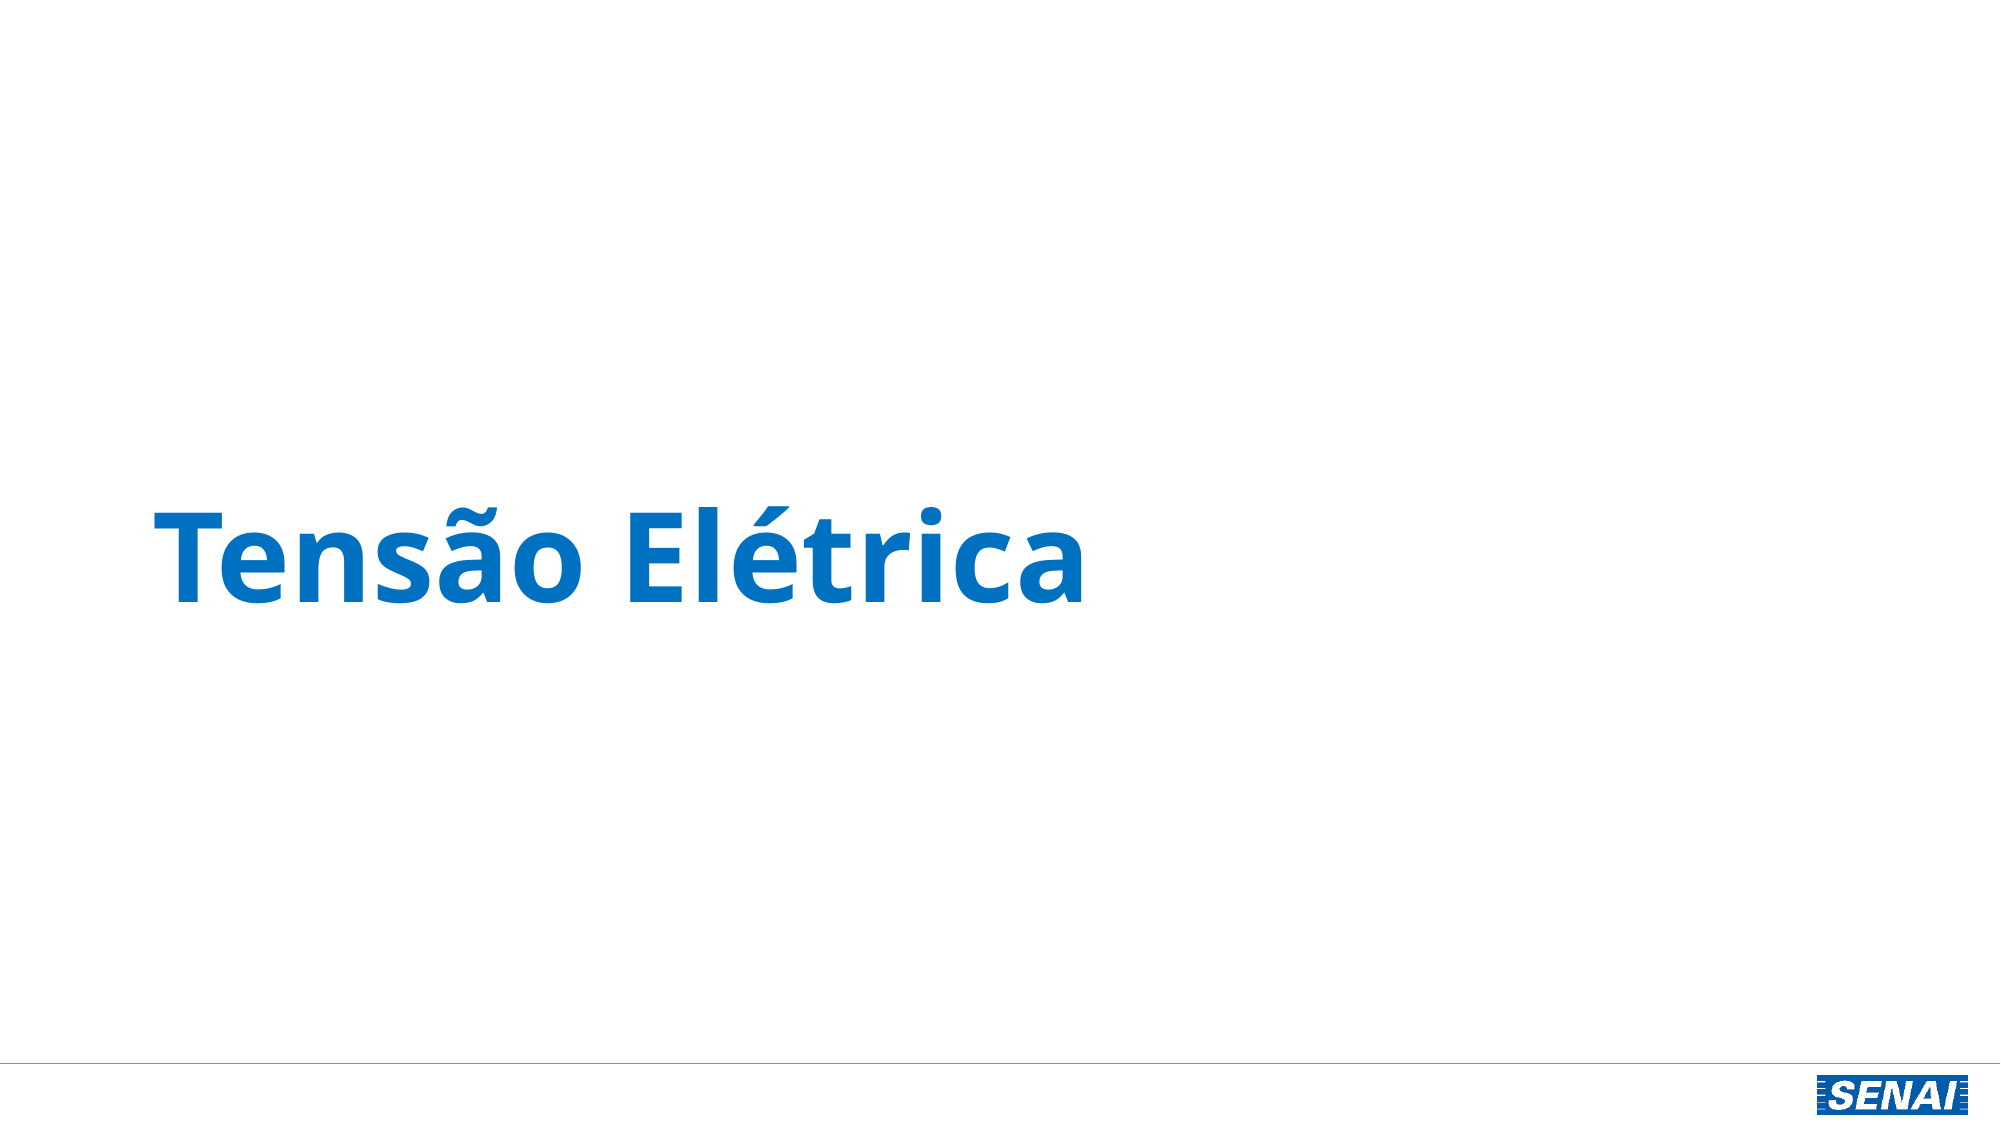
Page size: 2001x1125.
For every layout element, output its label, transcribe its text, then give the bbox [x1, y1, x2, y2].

picture [1817, 1075, 1968, 1115]
title Tensão Elétrica [137, 453, 1863, 672]
